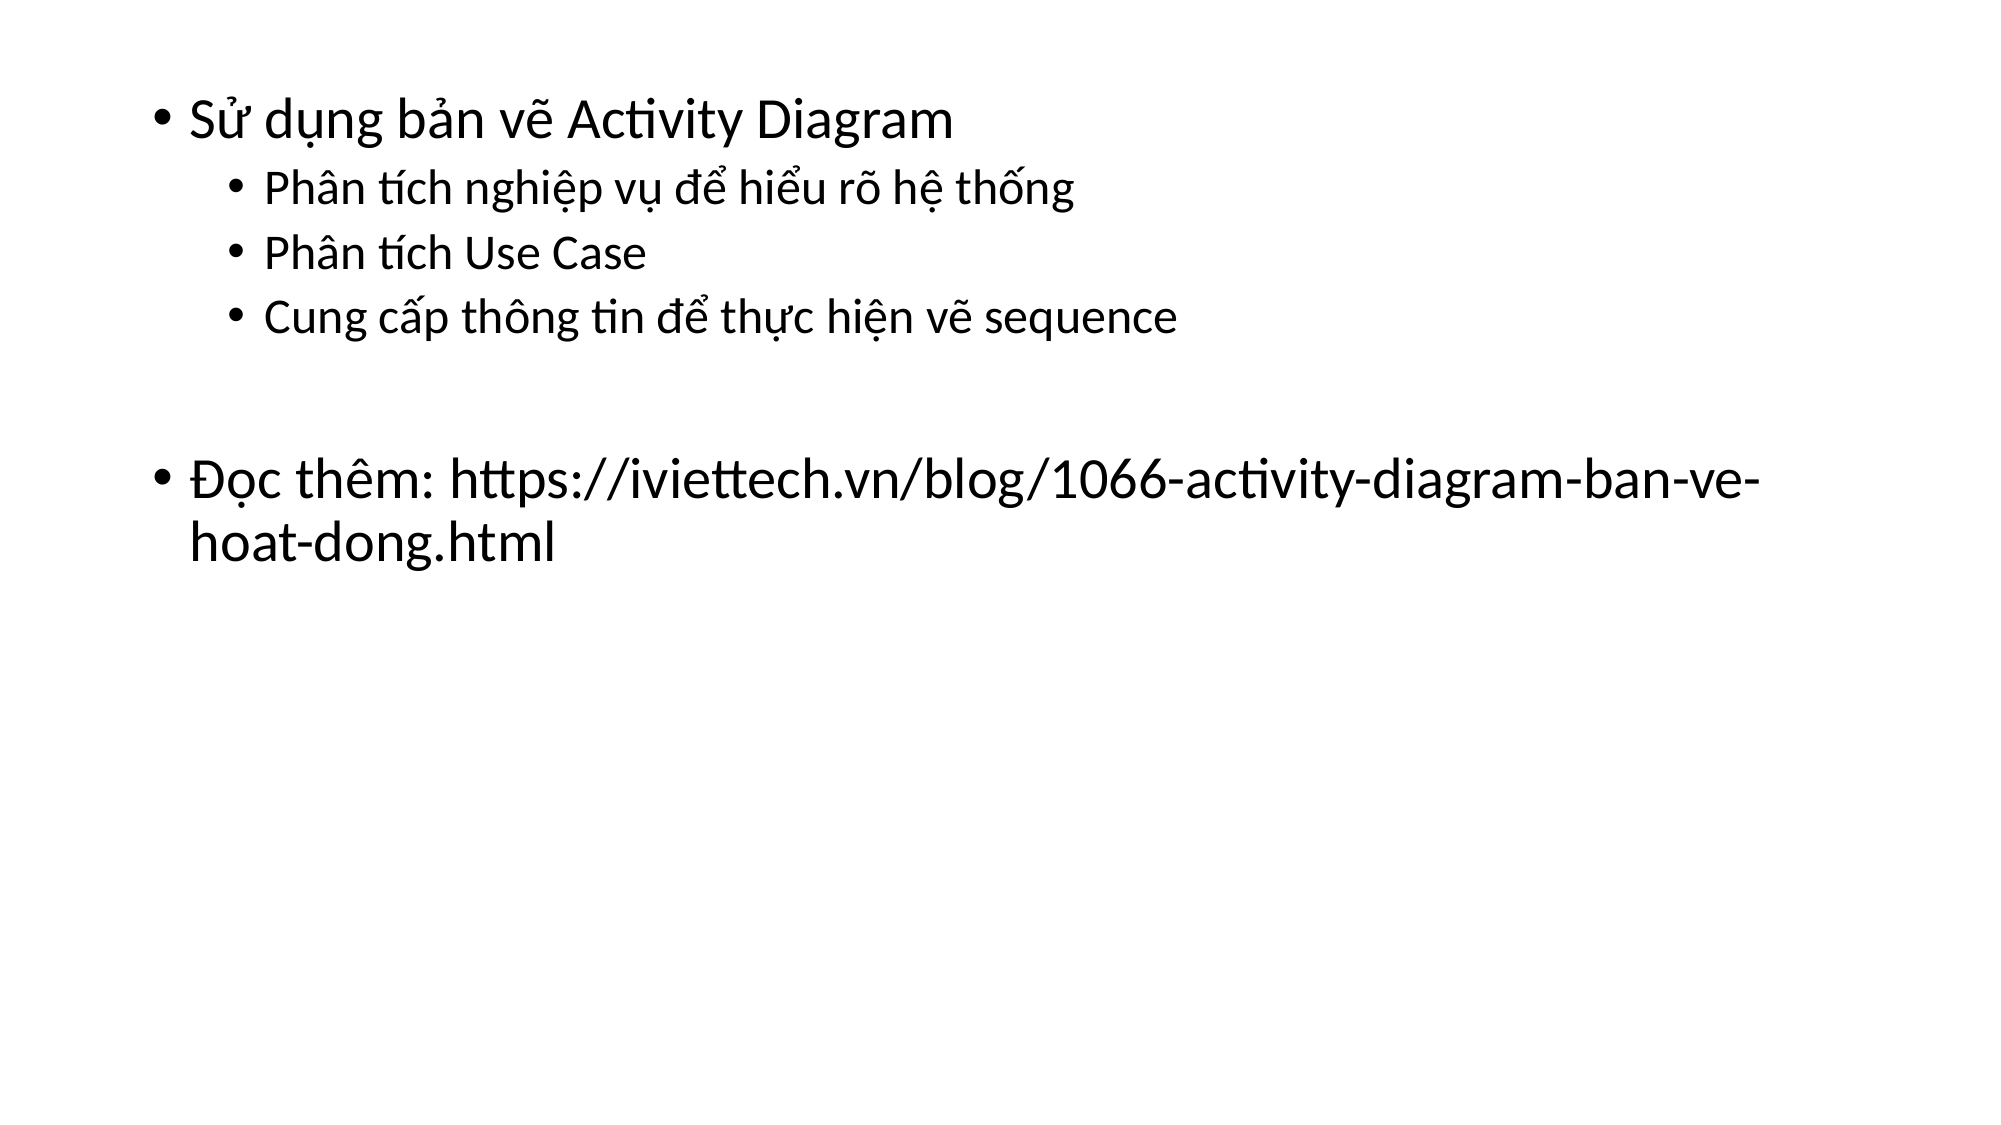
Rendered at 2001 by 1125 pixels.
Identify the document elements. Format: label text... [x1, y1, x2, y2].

list Sử dụng bản vẽ Activity Diagram Phân tích nghiệp vụ để hiểu rõ hệ thống Phân tích Use Case Cung cấp thông tin để thực hiện vẽ sequence Đọc thêm: https://iviettech.vn/blog/1066-activity-diagram-ban-ve-hoat-dong.html [137, 80, 1863, 1014]
